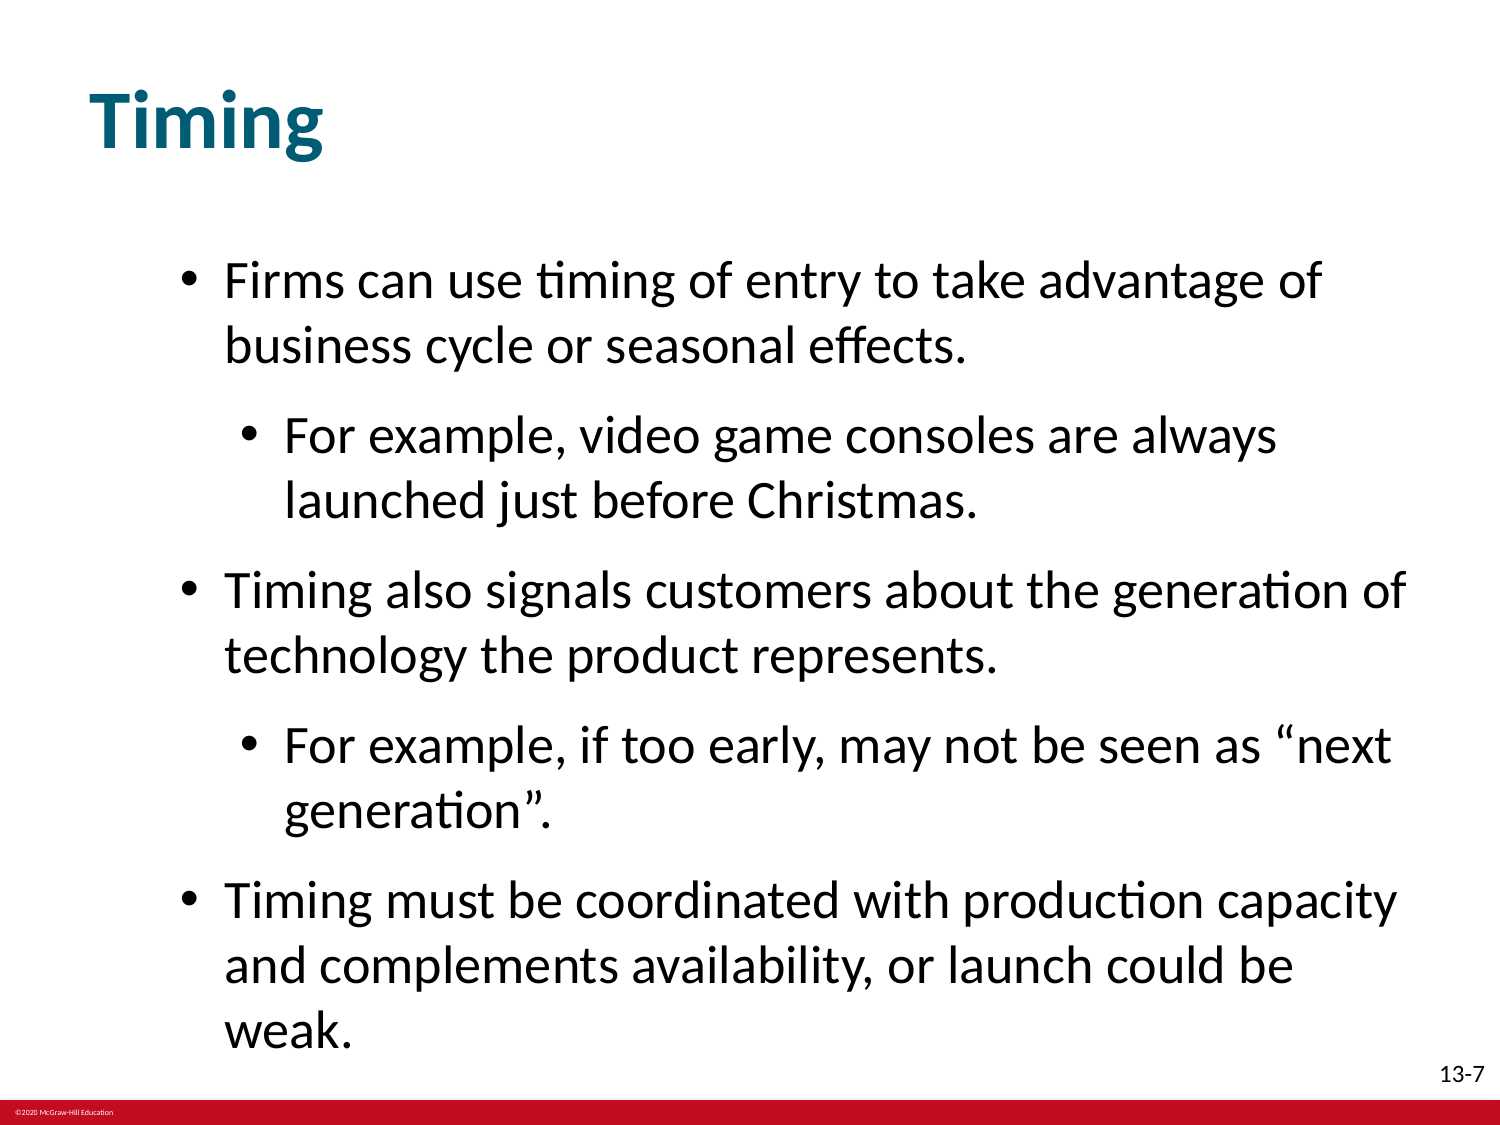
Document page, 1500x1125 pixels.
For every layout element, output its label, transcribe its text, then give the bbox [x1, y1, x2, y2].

list Firms can use timing of entry to take advantage of business cycle or seasonal effects. For example, video game consoles are always launched just before Christmas. Timing also signals customers about the generation of technology the product represents. For example, if too early, may not be seen as “next generation”. Timing must be coordinated with production capacity and complements availability, or launch could be weak. [75, 237, 1425, 1050]
title Timing [75, 24, 1425, 205]
